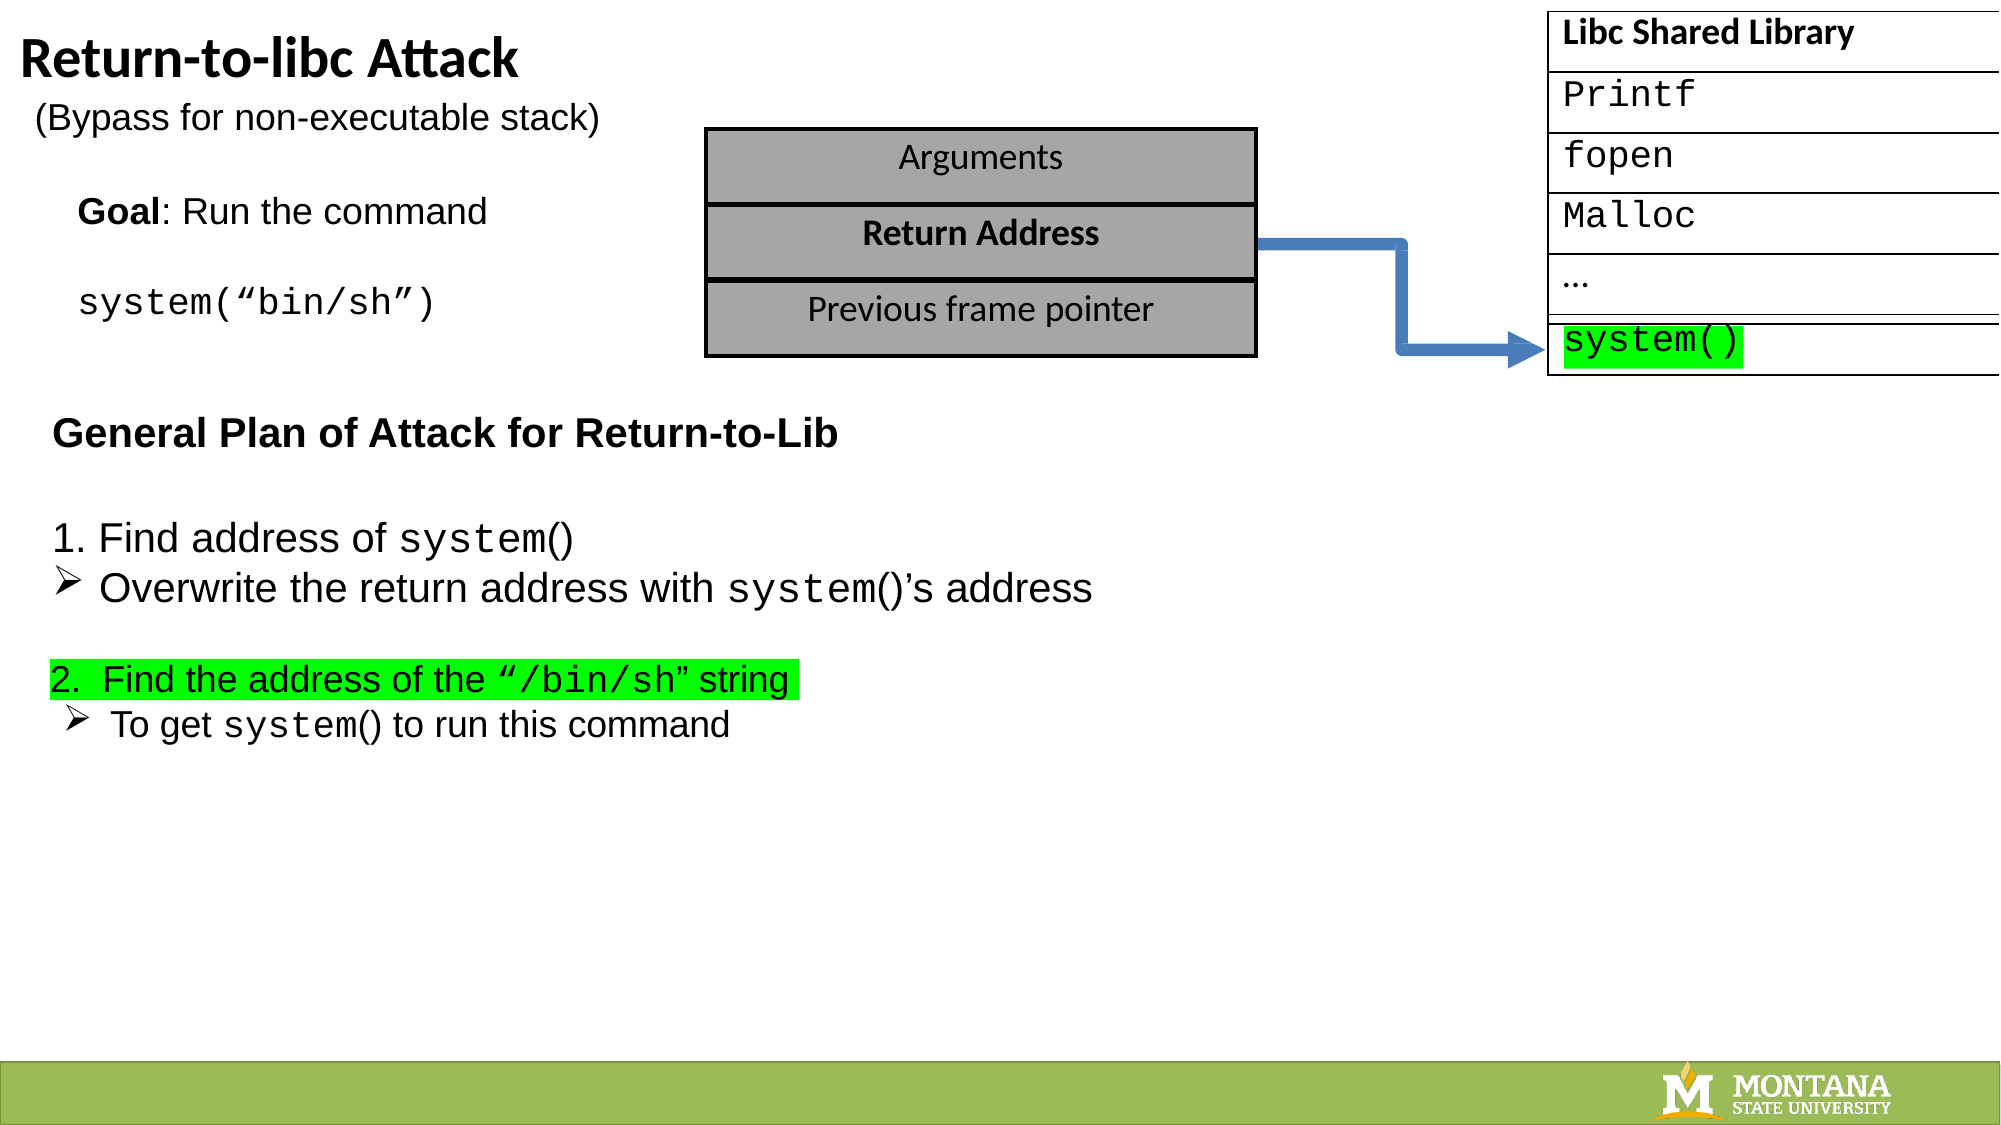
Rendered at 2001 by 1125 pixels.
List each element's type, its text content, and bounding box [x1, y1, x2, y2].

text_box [0, 1060, 1647, 1125]
text_box Goal: Run the command system(“bin/sh”) [62, 179, 503, 329]
text_box General Plan of Attack for Return-to-Lib 1. Find address of system() Overwrite the return address with system()’s address [50, 404, 1950, 661]
table_cell Return Address [708, 207, 1254, 277]
table_header Libc Shared Library [1549, 12, 1999, 71]
picture [1649, 1060, 1892, 1122]
table_cell system() [1549, 325, 1999, 374]
table_cell … [1549, 255, 1999, 314]
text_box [1892, 1060, 2000, 1125]
table_cell Previous frame pointer [708, 283, 1254, 354]
table_cell fopen [1549, 134, 1999, 192]
table_cell [1549, 315, 1999, 323]
text_box 2. Find the address of the “/bin/sh” string [50, 658, 800, 701]
text_box [1257, 237, 1546, 369]
table_cell Malloc [1549, 194, 1999, 253]
table_header Arguments [708, 131, 1254, 202]
title Return-to-libc Attack [18, 16, 638, 207]
table_cell Printf [1549, 73, 1999, 132]
text_box To get system() to run this command [60, 698, 738, 746]
text_box (Bypass for non-executable stack) [19, 85, 616, 146]
